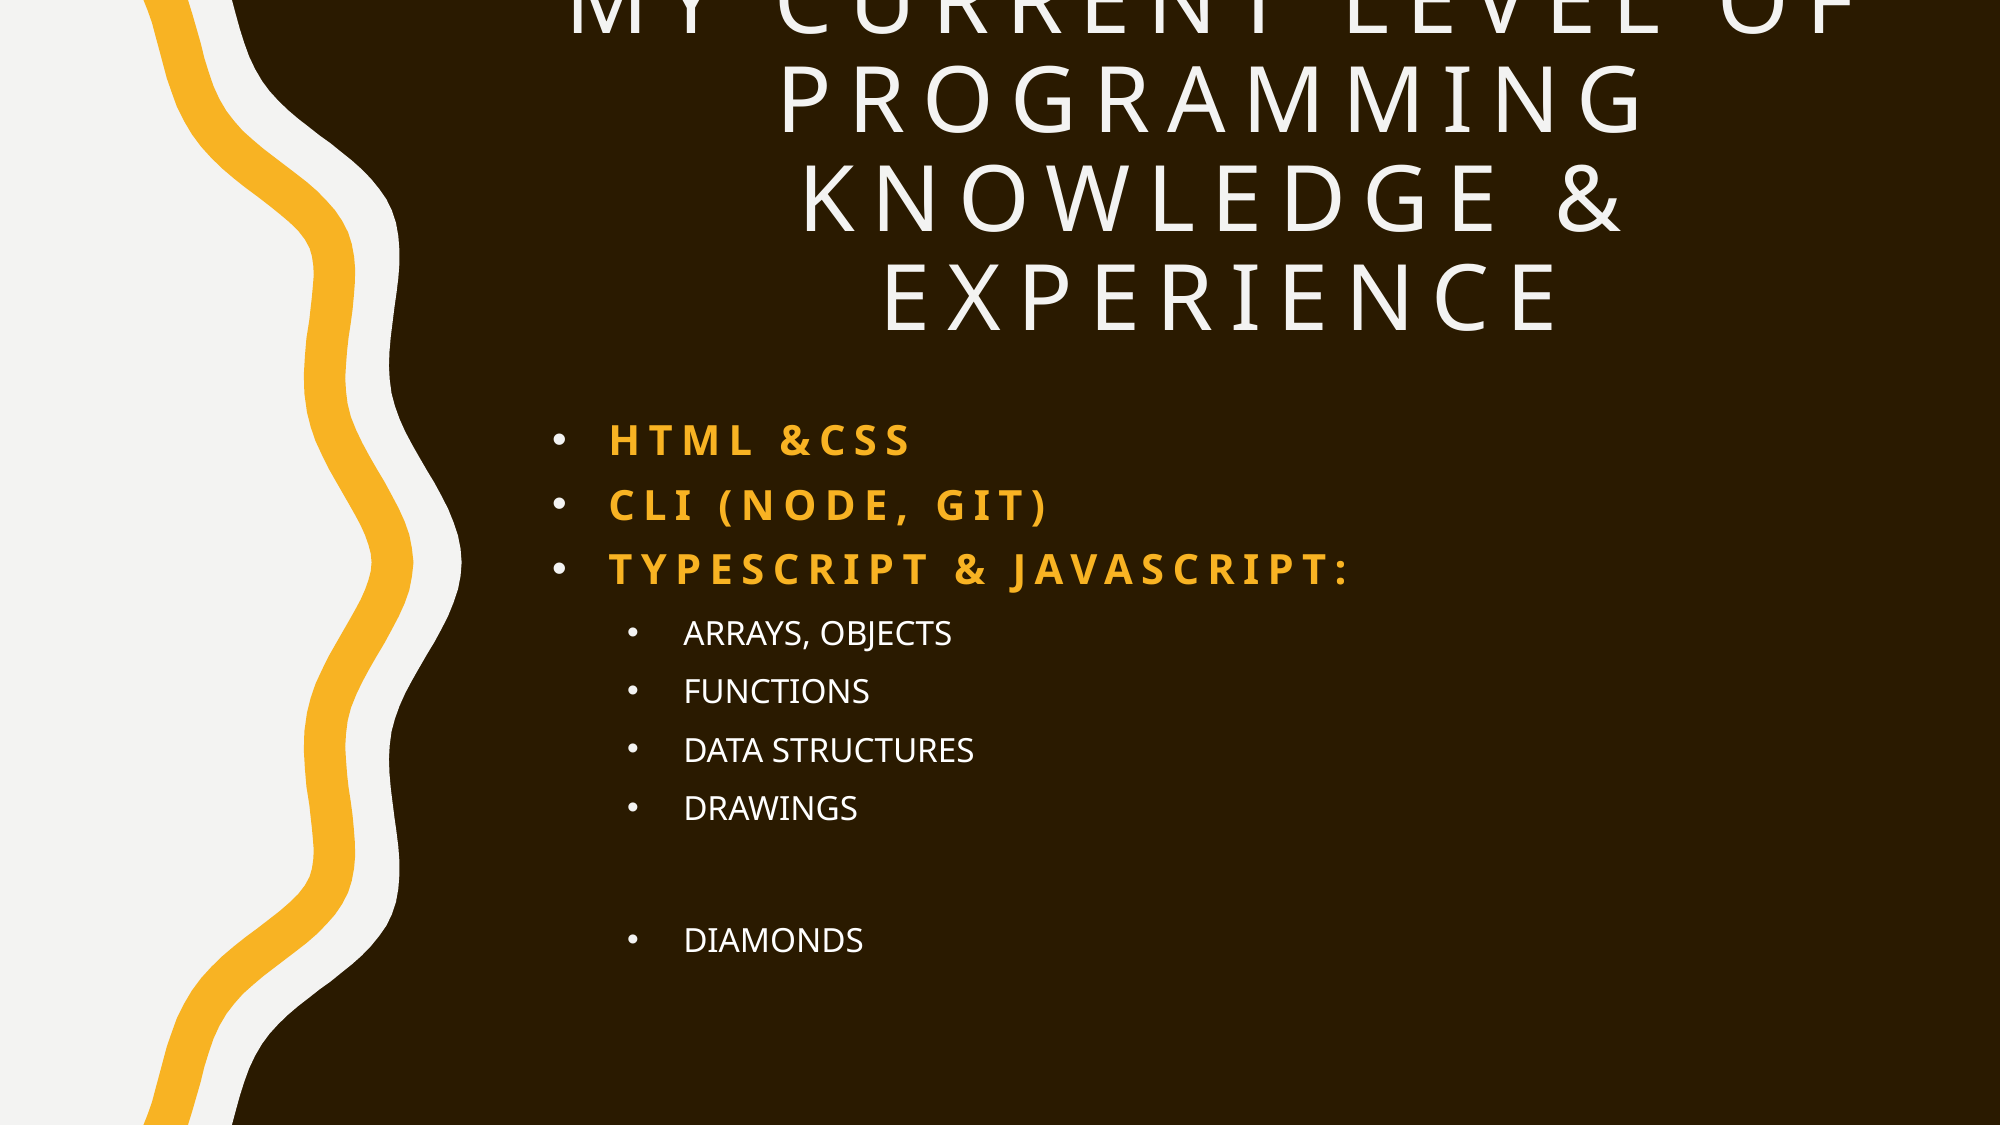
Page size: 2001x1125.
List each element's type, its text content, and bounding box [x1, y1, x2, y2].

list HTML &CSS CLI (node, git) Typescript & javascript: ARRAYS, OBJECTS FUNCTIONS DATA STRUCTURES DRAWINGS DIAMONDS [537, 406, 1689, 1057]
title My current level of programming knowledge & experience [458, 34, 1979, 358]
